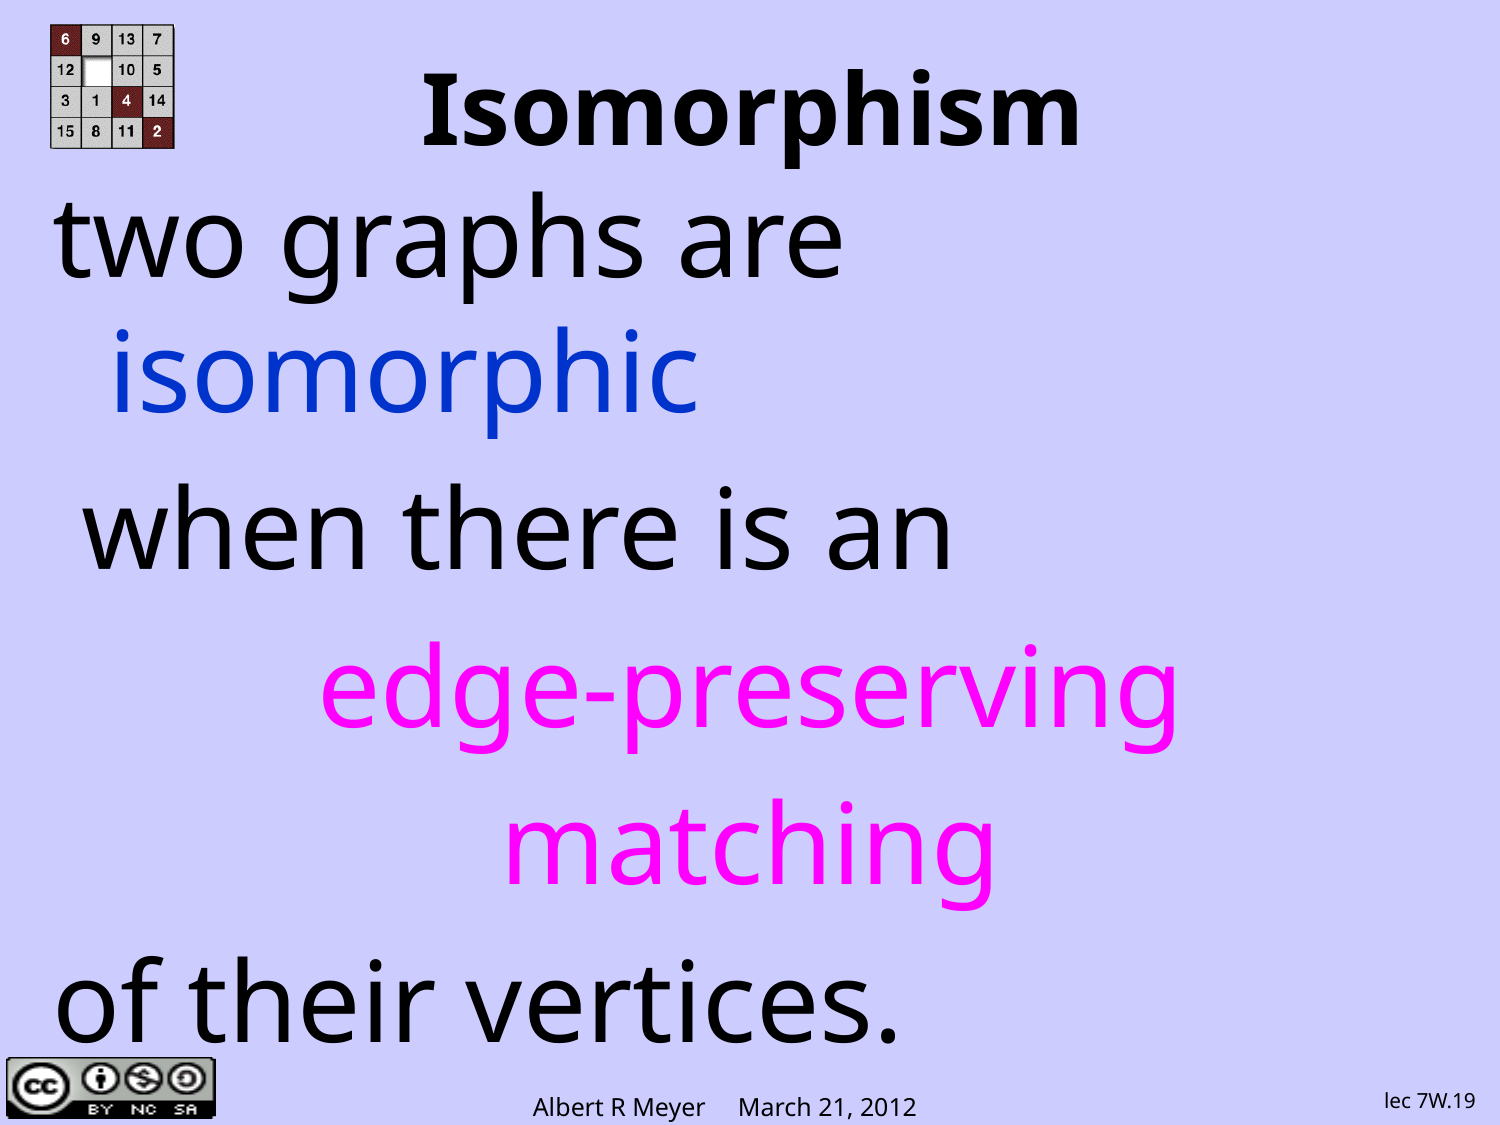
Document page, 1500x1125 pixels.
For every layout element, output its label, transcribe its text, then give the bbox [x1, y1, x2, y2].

picture [50, 24, 175, 149]
title Isomorphism [316, 8, 1191, 156]
slide_number lec 7W.19 [1247, 1079, 1491, 1121]
list two graphs are isomorphic when there is an edge-preserving matching of their vertices. [36, 156, 1465, 968]
picture [6, 1057, 216, 1119]
